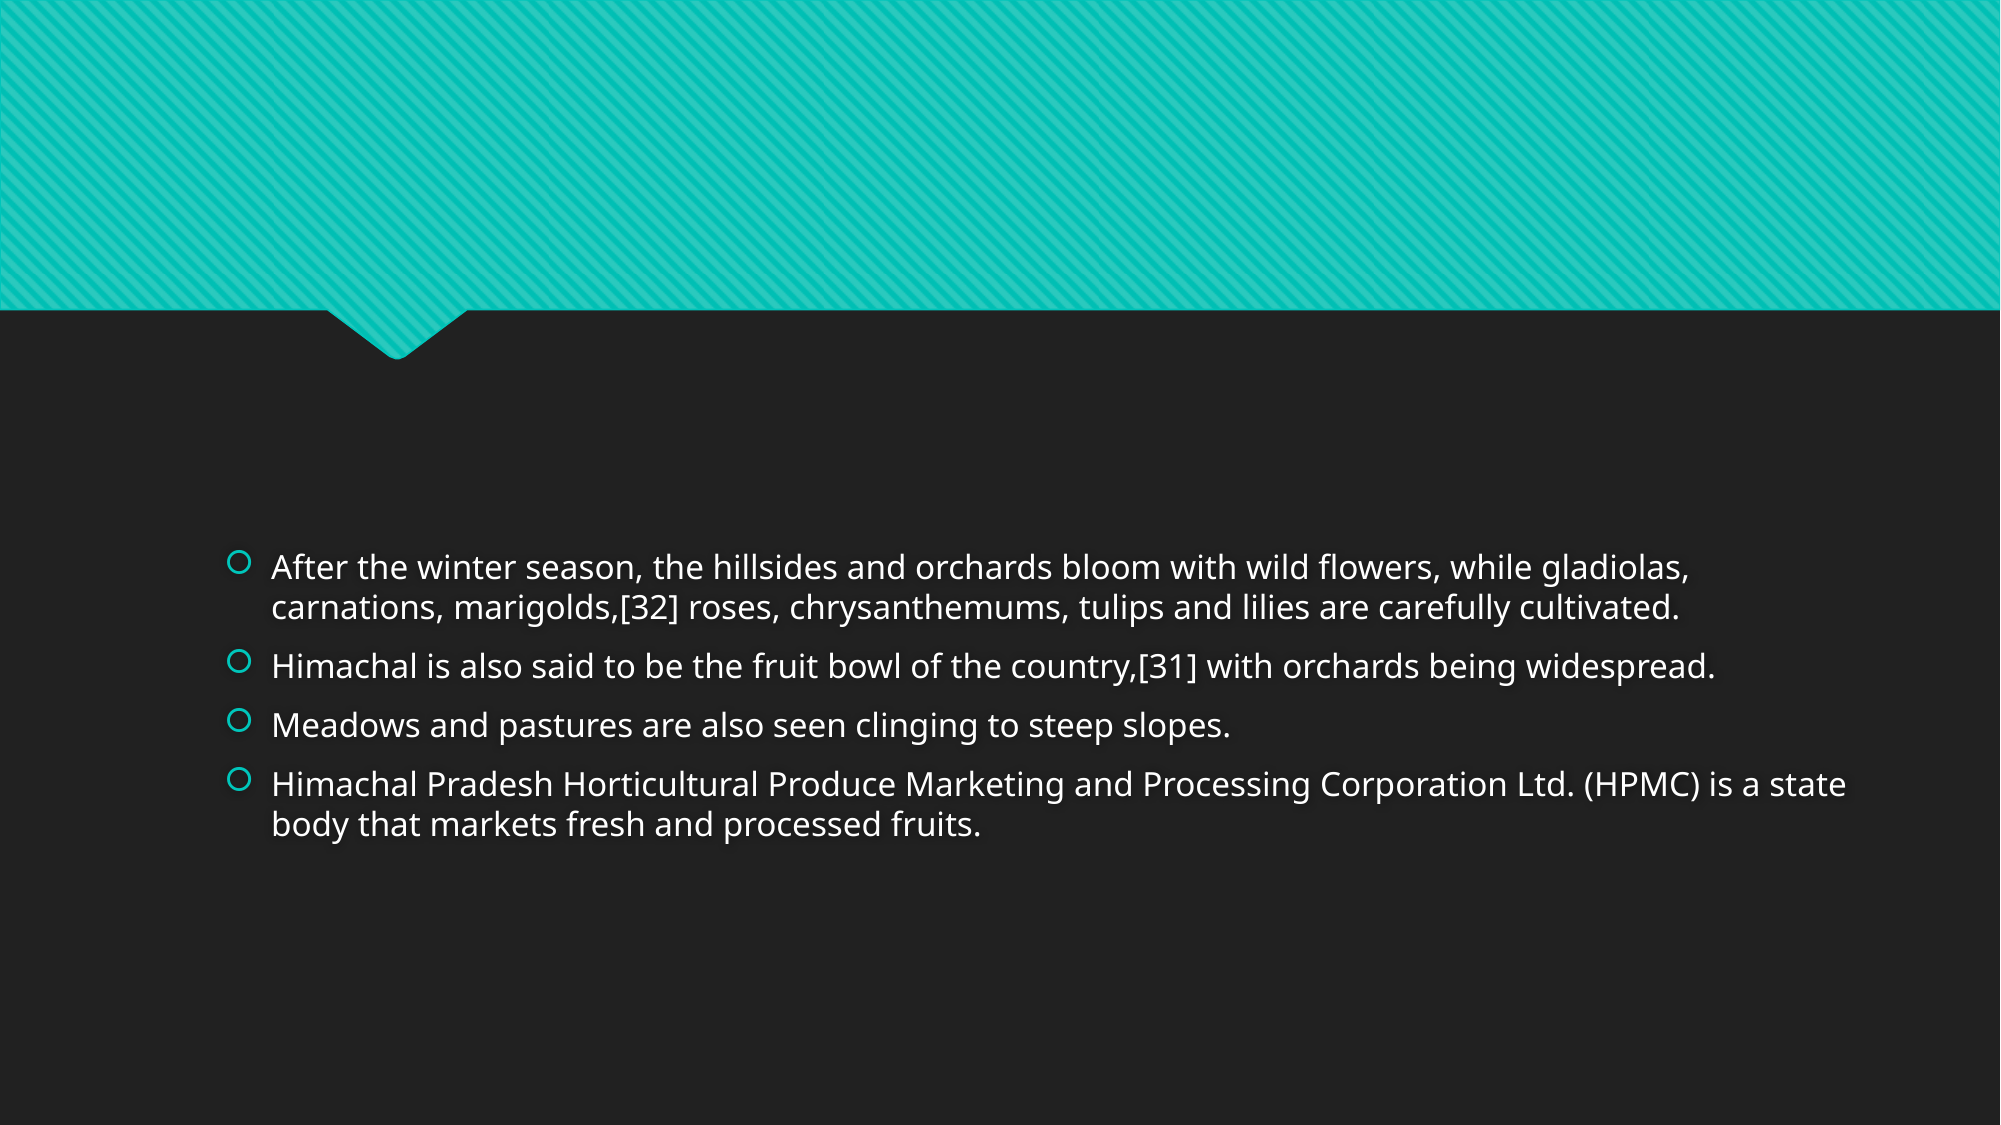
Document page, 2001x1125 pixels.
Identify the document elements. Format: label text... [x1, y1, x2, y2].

list After the winter season, the hillsides and orchards bloom with wild flowers, while gladiolas, carnations, marigolds,[32] roses, chrysanthemums, tulips and lilies are carefully cultivated. Himachal is also said to be the fruit bowl of the country,[31] with orchards being widespread. Meadows and pastures are also seen clinging to steep slopes. Himachal Pradesh Horticultural Produce Marketing and Processing Corporation Ltd. (HPMC) is a state body that markets fresh and processed fruits. [134, 364, 1866, 962]
